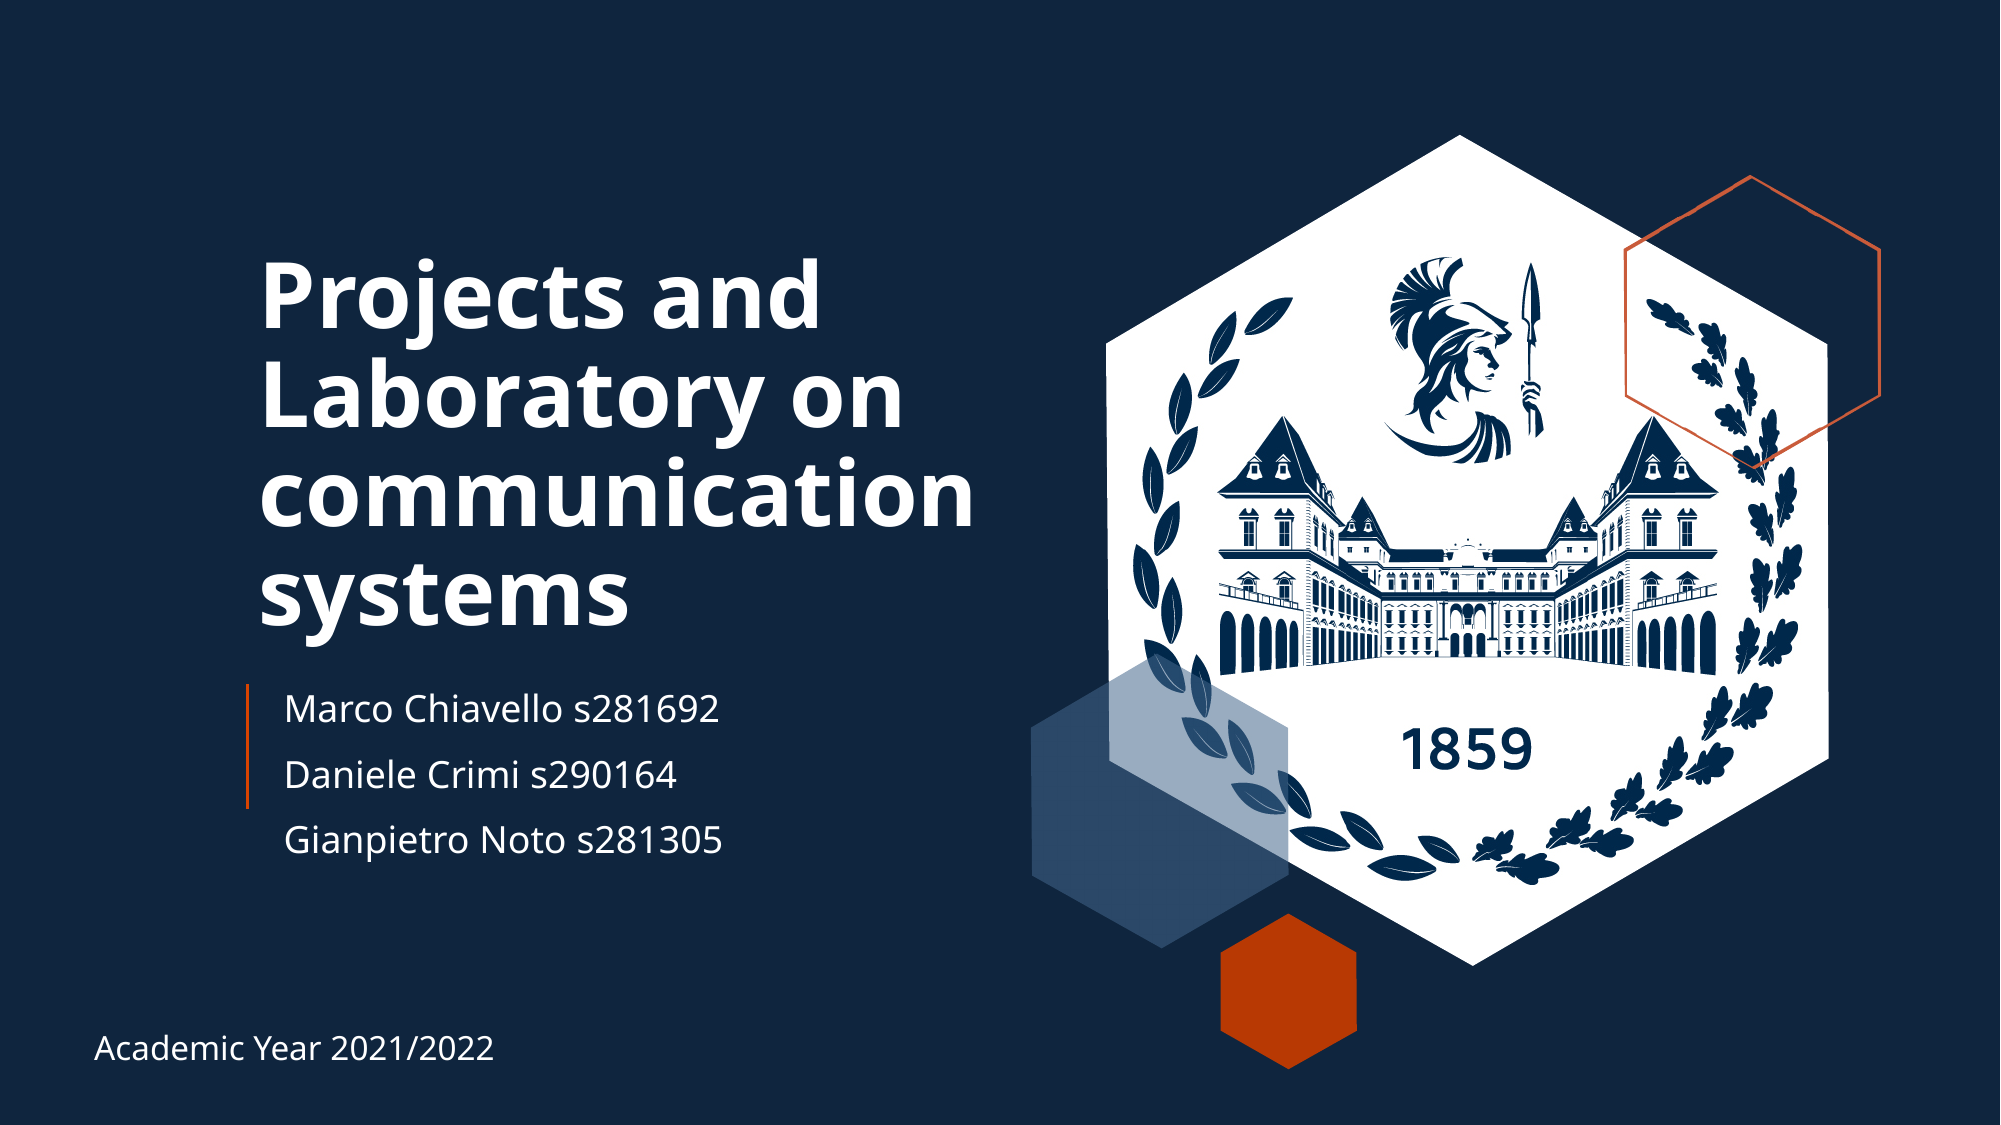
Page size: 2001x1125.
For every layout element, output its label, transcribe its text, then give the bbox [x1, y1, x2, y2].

title Projects and Laboratory on communication systems [243, 278, 1105, 617]
picture [1030, 134, 1882, 966]
list Marco Chiavello s281692 Daniele Crimi s290164 Gianpietro Noto s281305 [268, 677, 944, 876]
text_box Academic Year 2021/2022 [79, 1019, 755, 1080]
